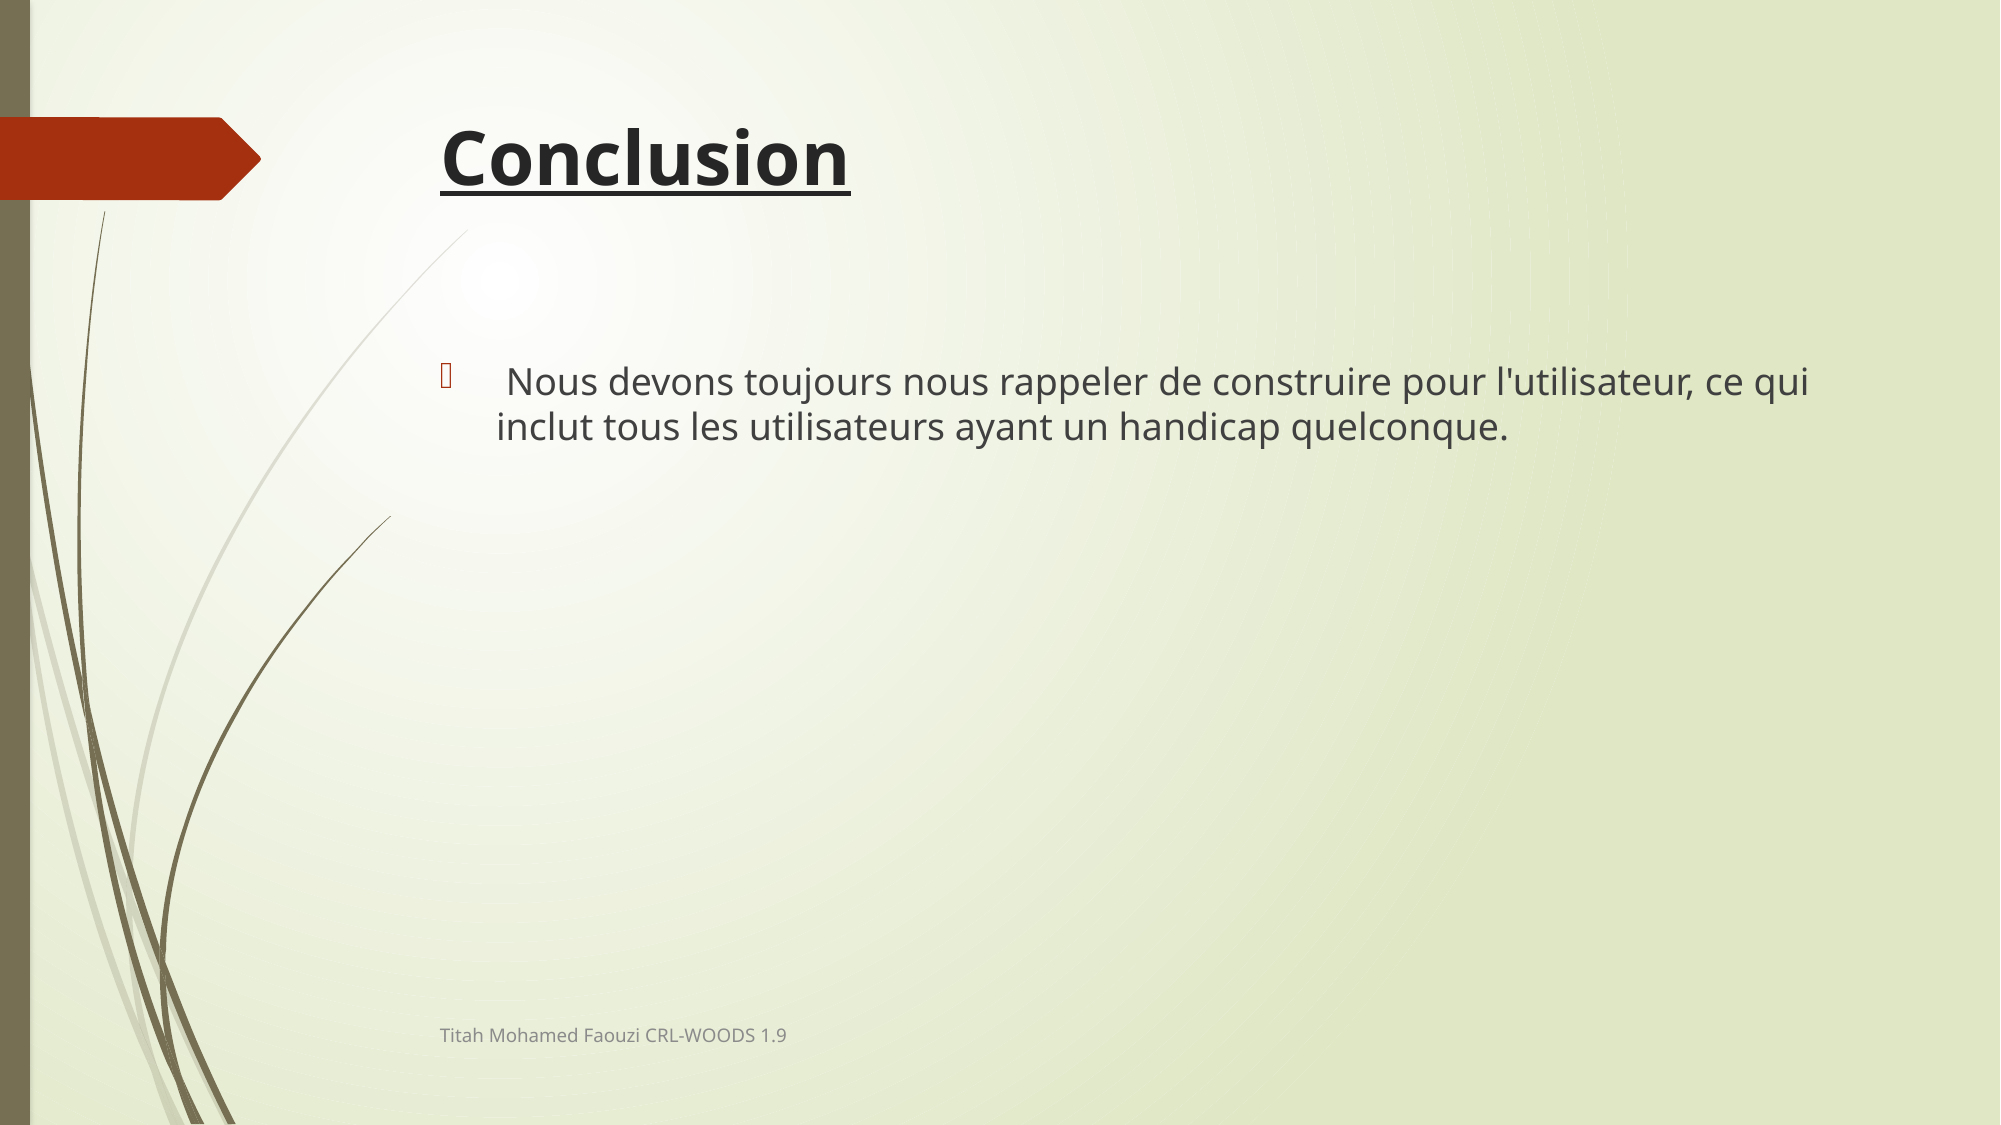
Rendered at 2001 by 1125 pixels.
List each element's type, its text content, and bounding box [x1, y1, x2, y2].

title Conclusion [425, 102, 1888, 313]
footer Titah Mohamed Faouzi CRL-WOODS 1.9 [424, 1006, 1675, 1067]
list Nous devons toujours nous rappeler de construire pour l'utilisateur, ce qui inclut tous les utilisateurs ayant un handicap quelconque. [424, 350, 1888, 970]
